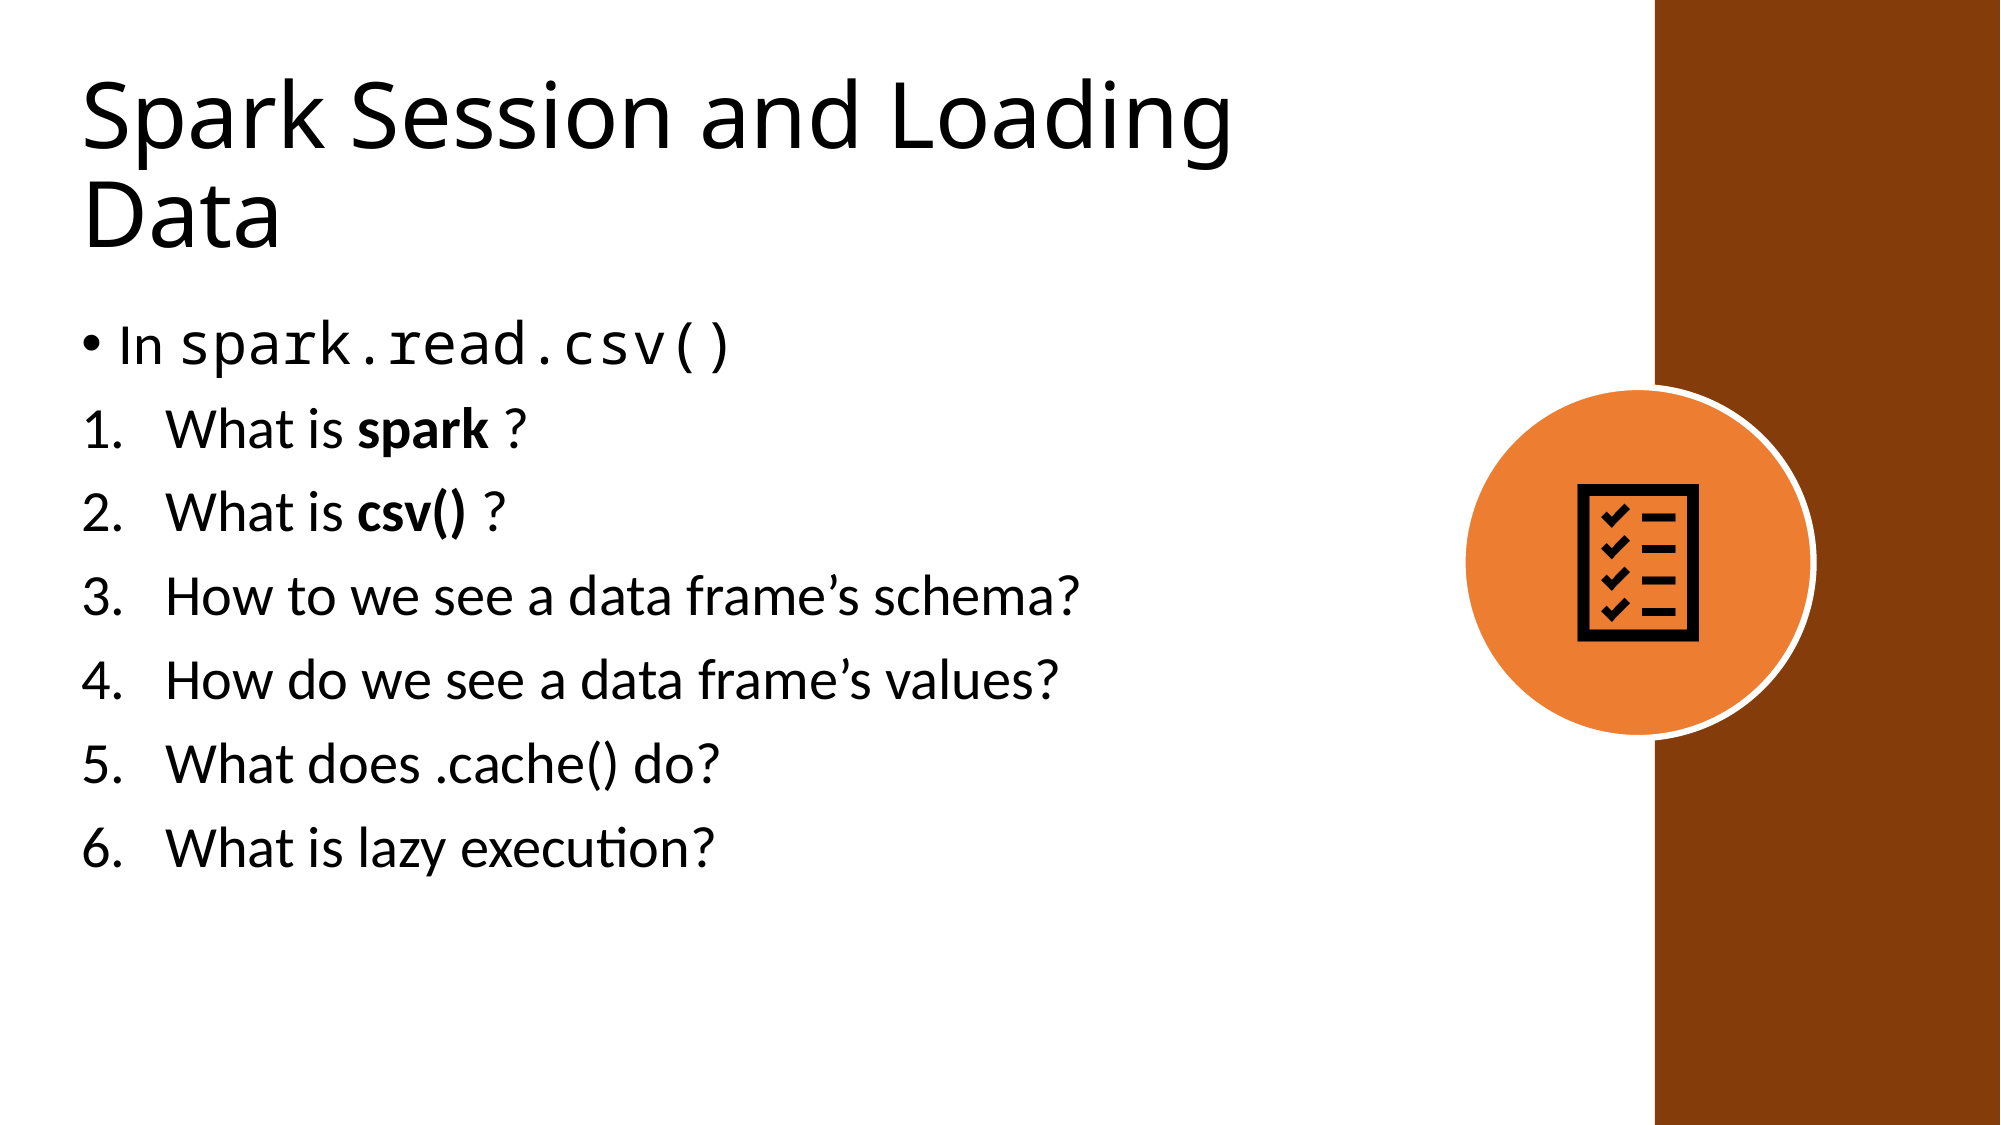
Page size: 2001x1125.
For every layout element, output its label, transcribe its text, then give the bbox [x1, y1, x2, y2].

title Spark Session and Loading Data [66, 59, 1463, 278]
picture [1544, 468, 1732, 657]
list In spark.read.csv() What is spark ? What is csv() ? How to we see a data frame’s schema? How do we see a data frame’s values? What does .cache() do? What is lazy execution? [66, 306, 1463, 1021]
